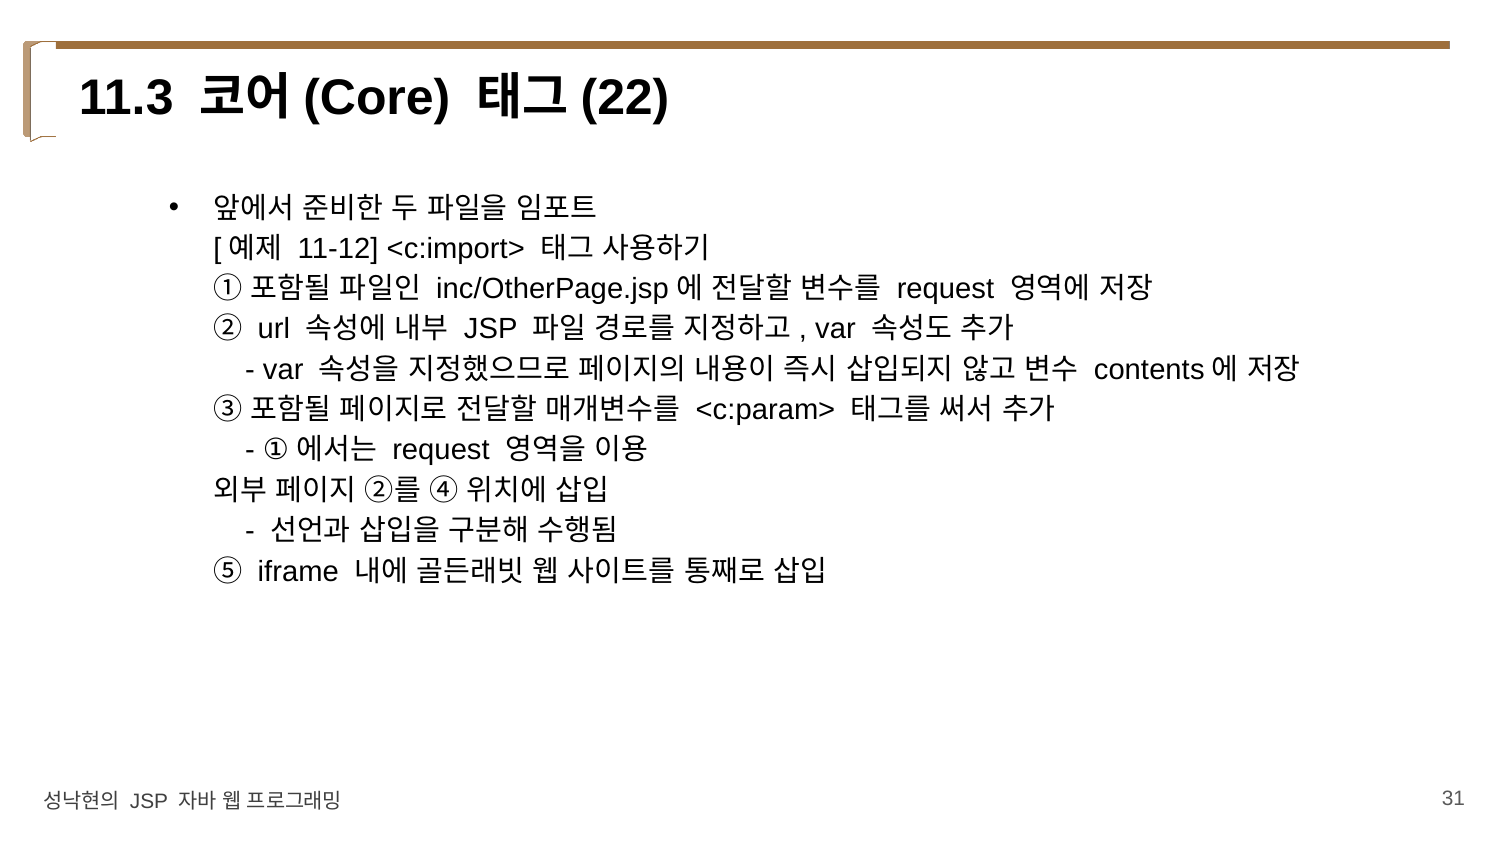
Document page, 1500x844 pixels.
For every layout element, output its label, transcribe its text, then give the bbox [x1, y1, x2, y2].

list 앞에서 준비한 두 파일을 임포트 [예제 11-12] <c:import> 태그 사용하기 ① 포함될 파일인 inc/OtherPage.jsp에 전달할 변수를 request 영역에 저장 ② url 속성에 내부 JSP 파일 경로를 지정하고, var 속성도 추가 - var 속성을 지정했으므로 페이지의 내용이 즉시 삽입되지 않고 변수 contents에 저장 ③ 포함될 페이지로 전달할 매개변수를 <c:param> 태그를 써서 추가 - ①에서는 request 영역을 이용 외부 페이지 ②를 ④ 위치에 삽입 - 선언과 삽입을 구분해 수행됨 ⑤ iframe 내에 골든래빗 웹 사이트를 통째로 삽입 [51, 168, 1449, 795]
slide_number 31 [1389, 764, 1480, 830]
picture [8, 24, 1462, 155]
